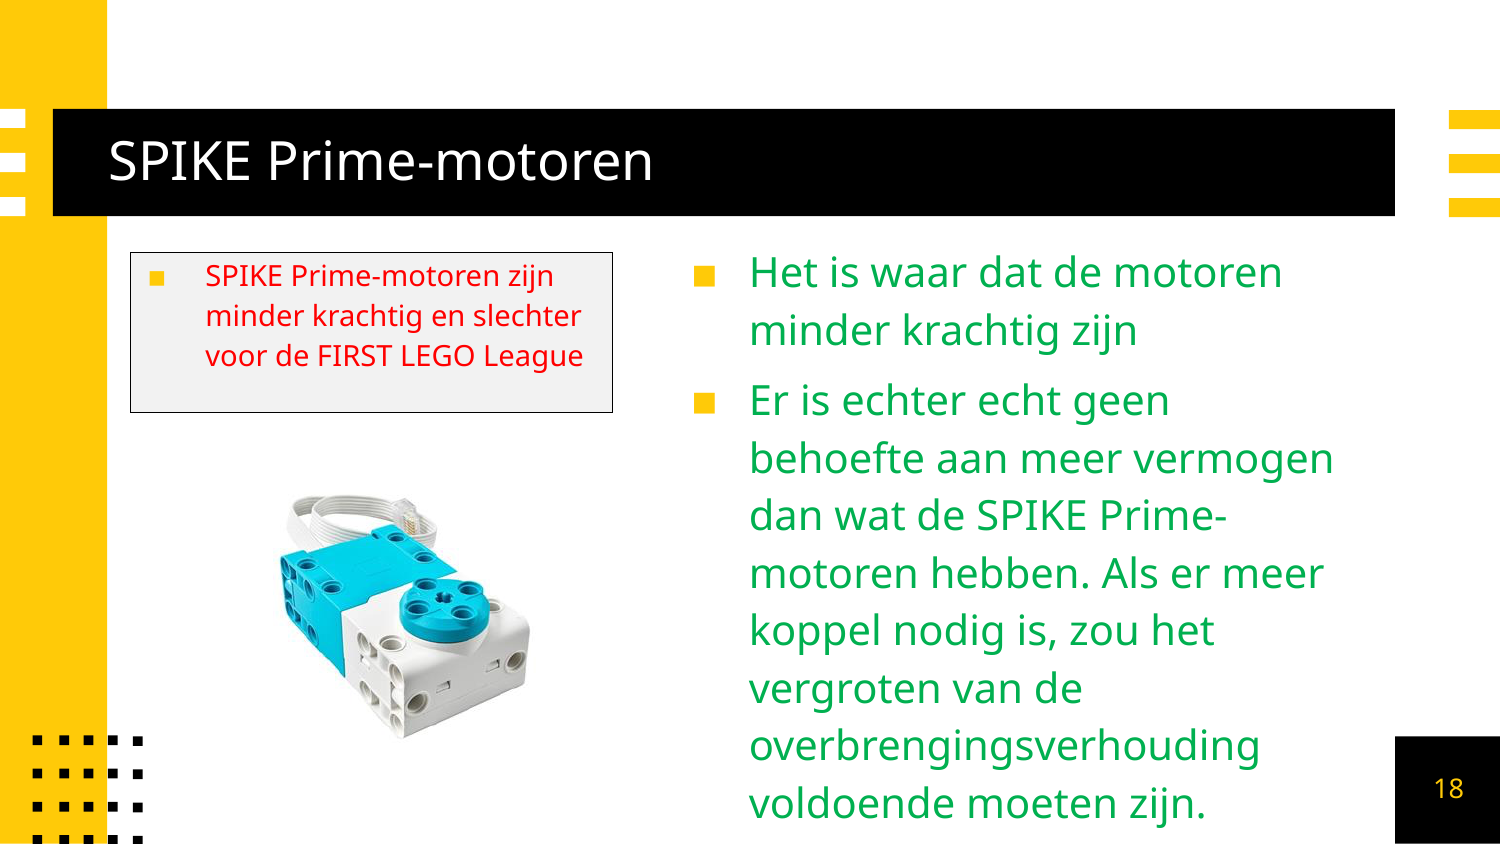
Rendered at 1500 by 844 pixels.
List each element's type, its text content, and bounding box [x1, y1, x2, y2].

list Het is waar dat de motoren minder krachtig zijn Er is echter echt geen behoefte aan meer vermogen dan wat de SPIKE Prime-motoren hebben. Als er meer koppel nodig is, zou het vergroten van de overbrengingsverhouding voldoende moeten zijn. [673, 238, 1336, 713]
picture [210, 470, 598, 762]
title SPIKE Prime-motoren [108, 108, 1396, 217]
slide_number 18 [1395, 736, 1500, 844]
list SPIKE Prime-motoren zijn minder krachtig en slechter voor de FIRST LEGO League [130, 252, 613, 413]
